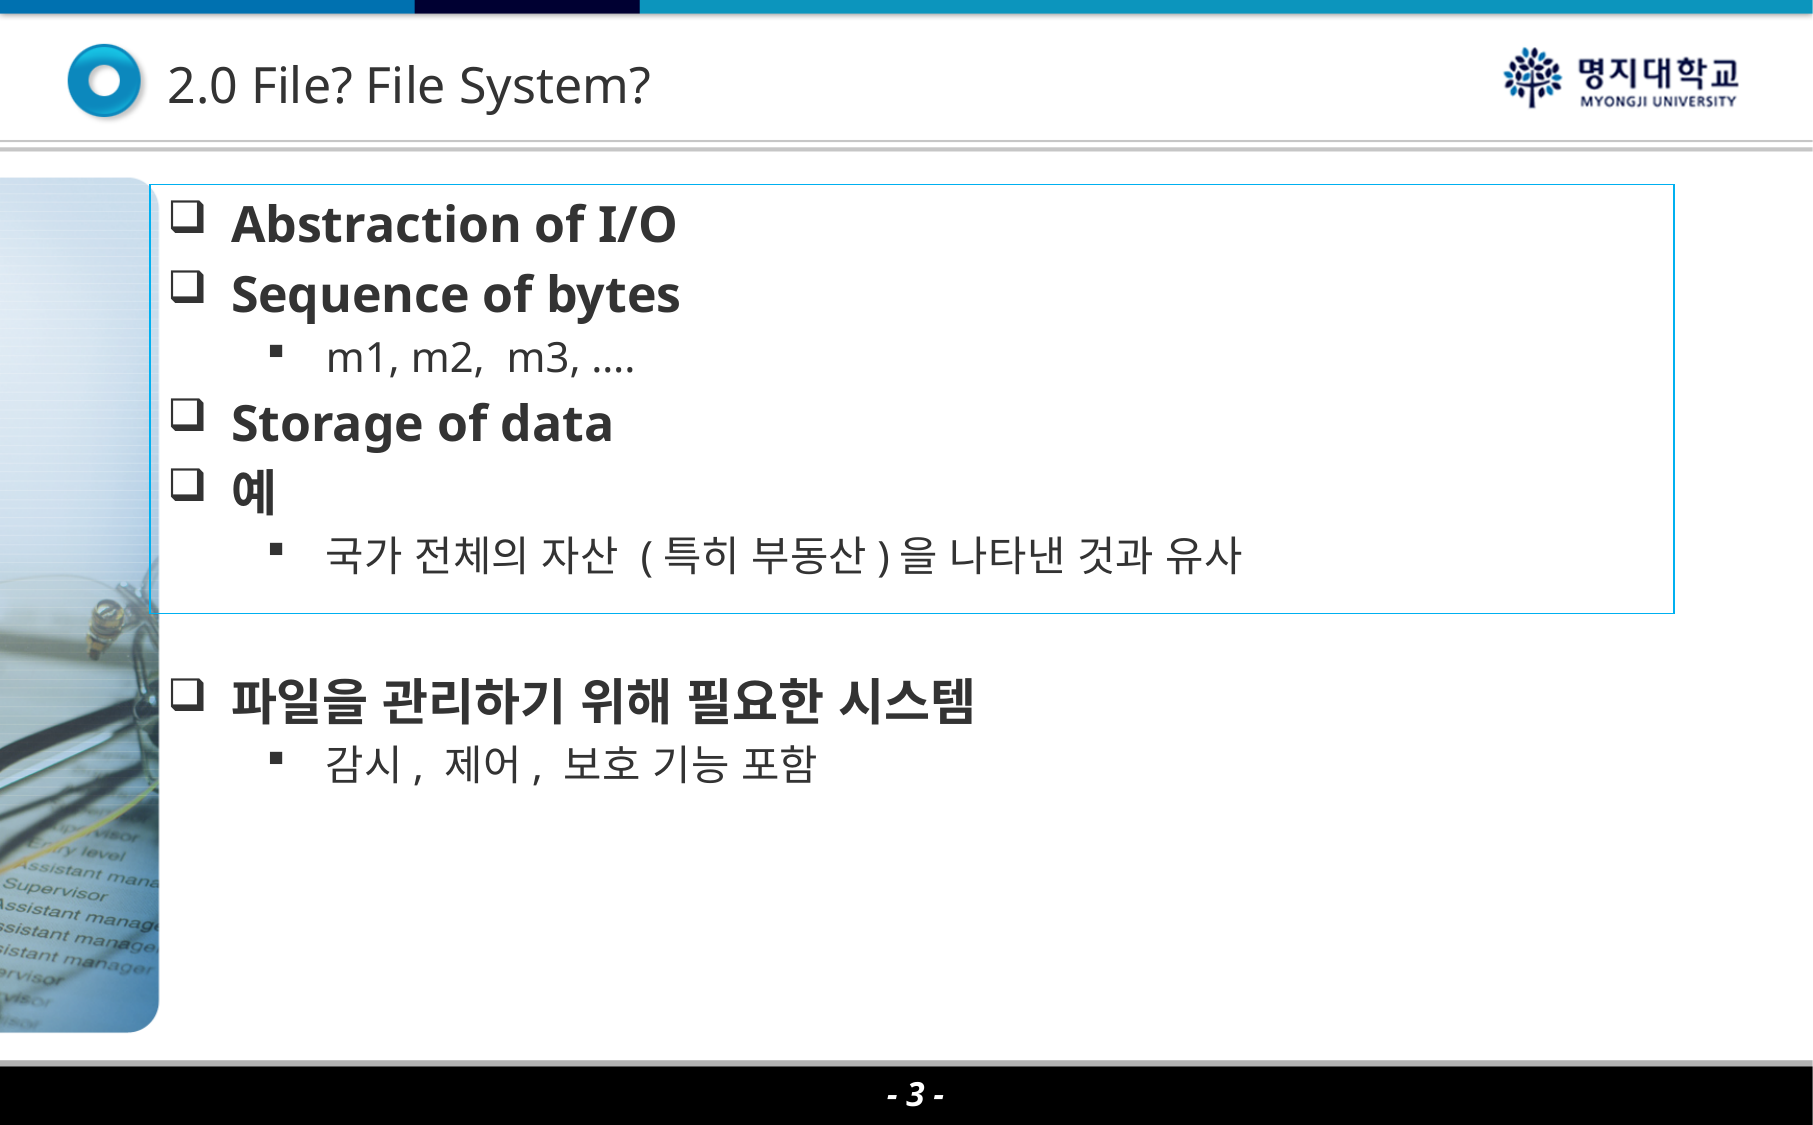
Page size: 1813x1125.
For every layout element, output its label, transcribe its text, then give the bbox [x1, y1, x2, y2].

picture [0, 0, 1813, 1125]
text_box 파일을 관리하기 위해 필요한 시스템 감시, 제어, 보호 기능 포함 [150, 661, 1674, 798]
list Abstraction of I/O Sequence of bytes m1, m2, m3, …. Storage of data 예 국가 전체의 자산 (특히 부동산)을 나타낸 것과 유사 [149, 184, 1675, 614]
slide_number - 3 - [819, 1064, 1012, 1125]
title 2.0 File? File System? [150, 37, 1798, 130]
